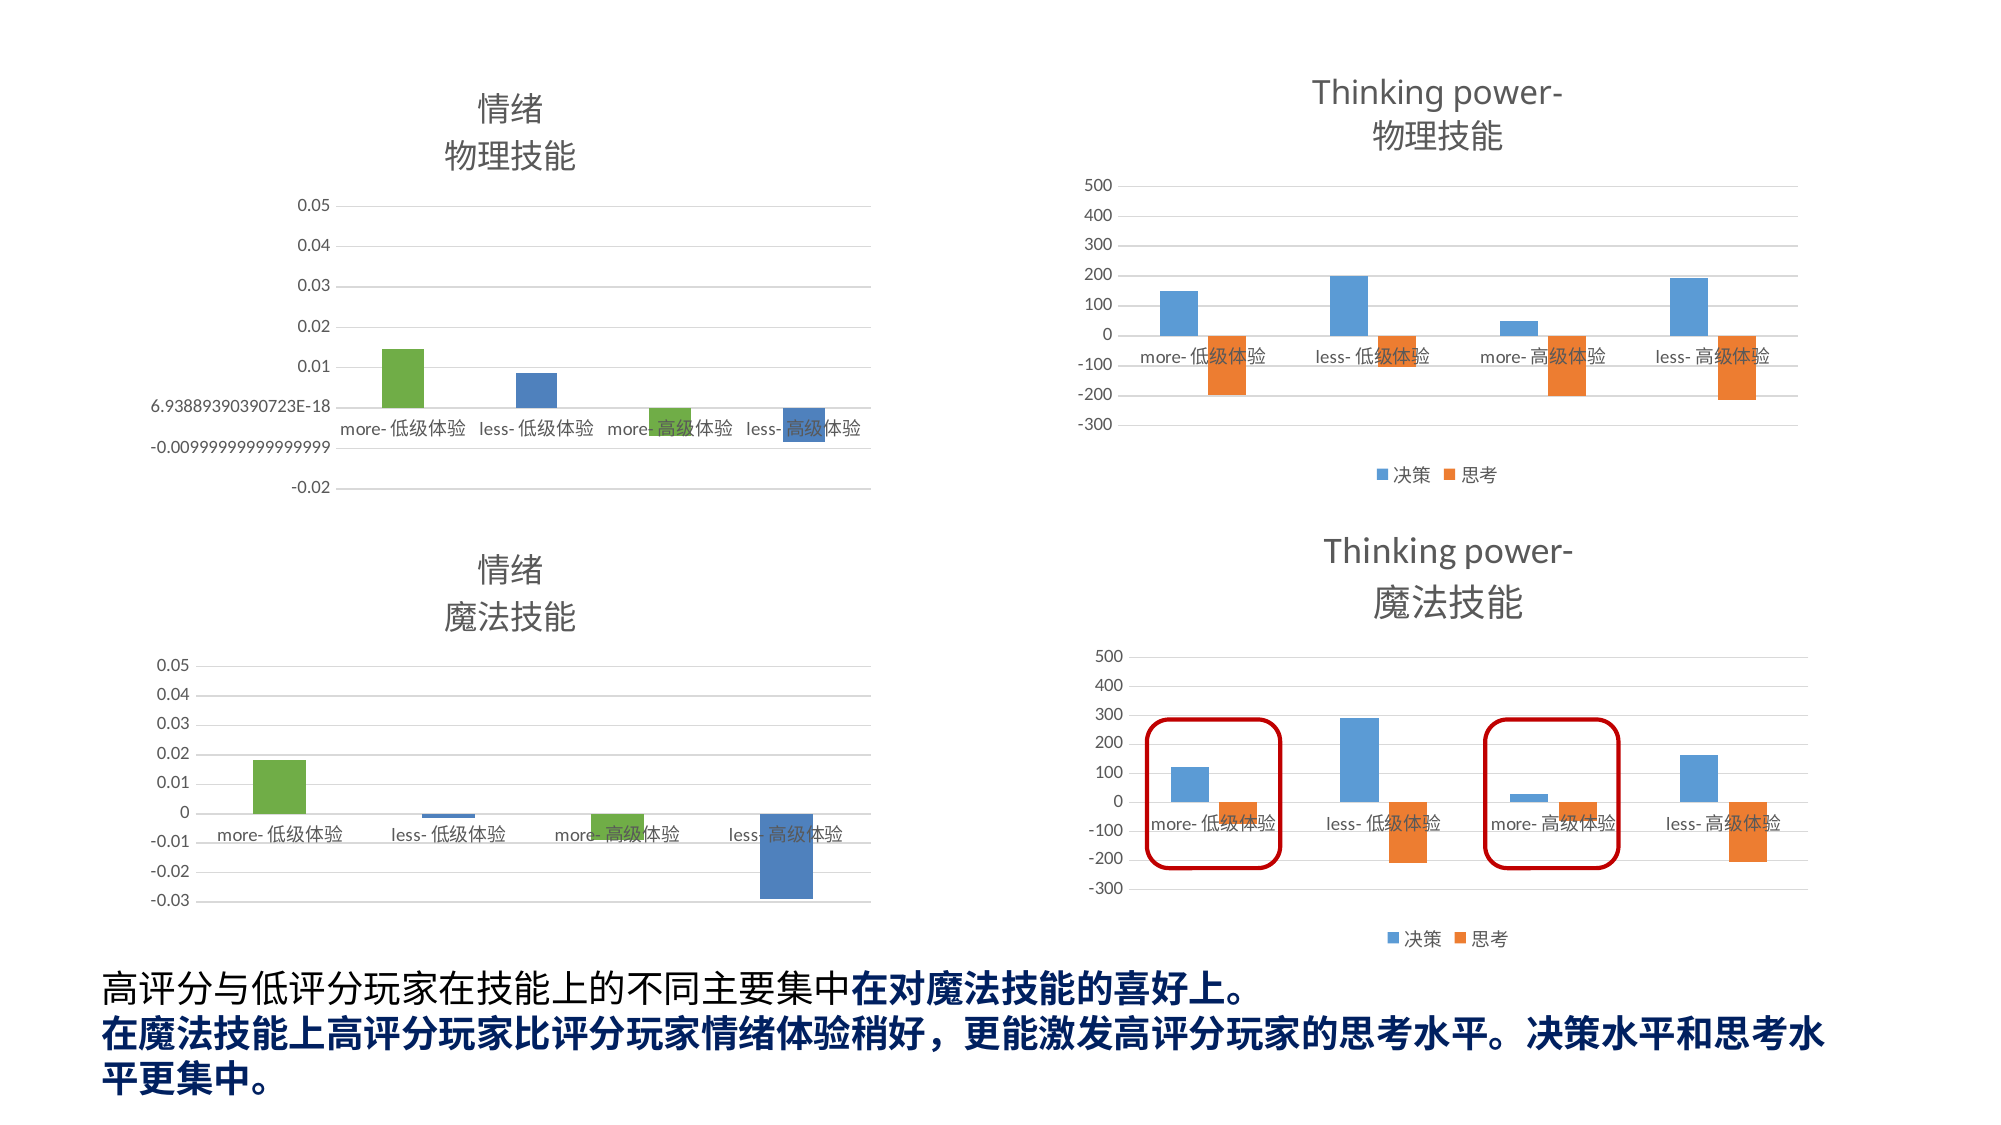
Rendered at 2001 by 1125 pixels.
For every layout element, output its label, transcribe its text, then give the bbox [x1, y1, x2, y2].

text_box 高评分与低评分玩家在技能上的不同主要集中在对魔法技能的喜好上。 在魔法技能上高评分玩家比评分玩家情绪体验稍好，更能激发高评分玩家的思考水平。决策水平和思考水平更集中。 [86, 957, 1850, 1107]
chart [135, 519, 886, 920]
chart [1073, 507, 1824, 958]
chart [1062, 43, 1813, 494]
chart [135, 57, 886, 508]
